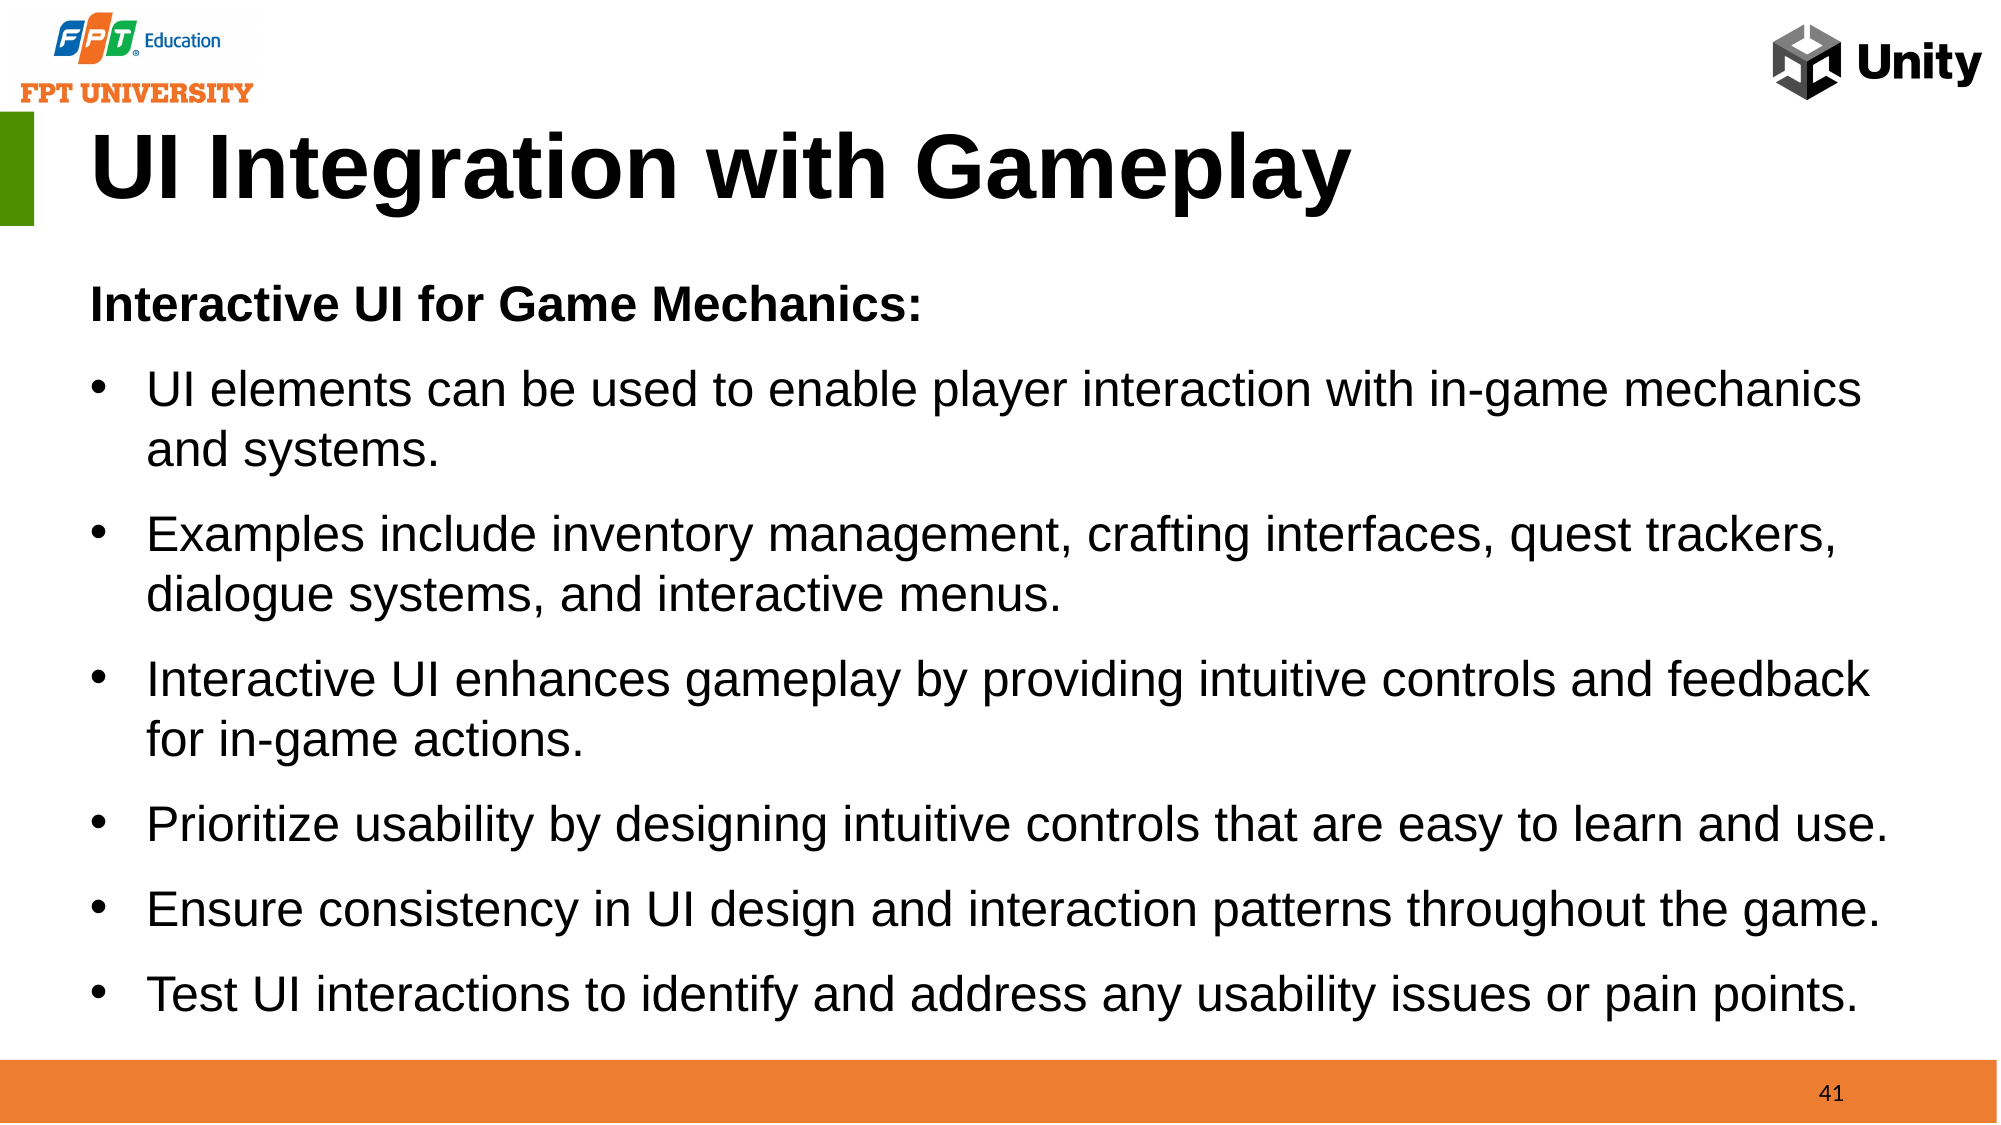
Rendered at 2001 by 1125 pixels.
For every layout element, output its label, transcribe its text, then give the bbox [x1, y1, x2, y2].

text_box [31, 238, 1807, 965]
picture [1765, 0, 1991, 125]
picture [4, 4, 262, 108]
slide_number 41 [1412, 1063, 1860, 1121]
text_box UI Integration with Gameplay [37, 111, 1974, 226]
text_box Interactive UI for Game Mechanics: UI elements can be used to enable player interaction with in-game mechanics and systems. Examples include inventory management, crafting interfaces, quest trackers, dialogue systems, and interactive menus. Interactive UI enhances gameplay by providing intuitive controls and feedback for in-game actions. Prioritize usability by designing intuitive controls that are easy to learn and use. Ensure consistency in UI design and interaction patterns throughout the game. Test UI interactions to identify and address any usability issues or pain points. [74, 263, 1938, 1052]
